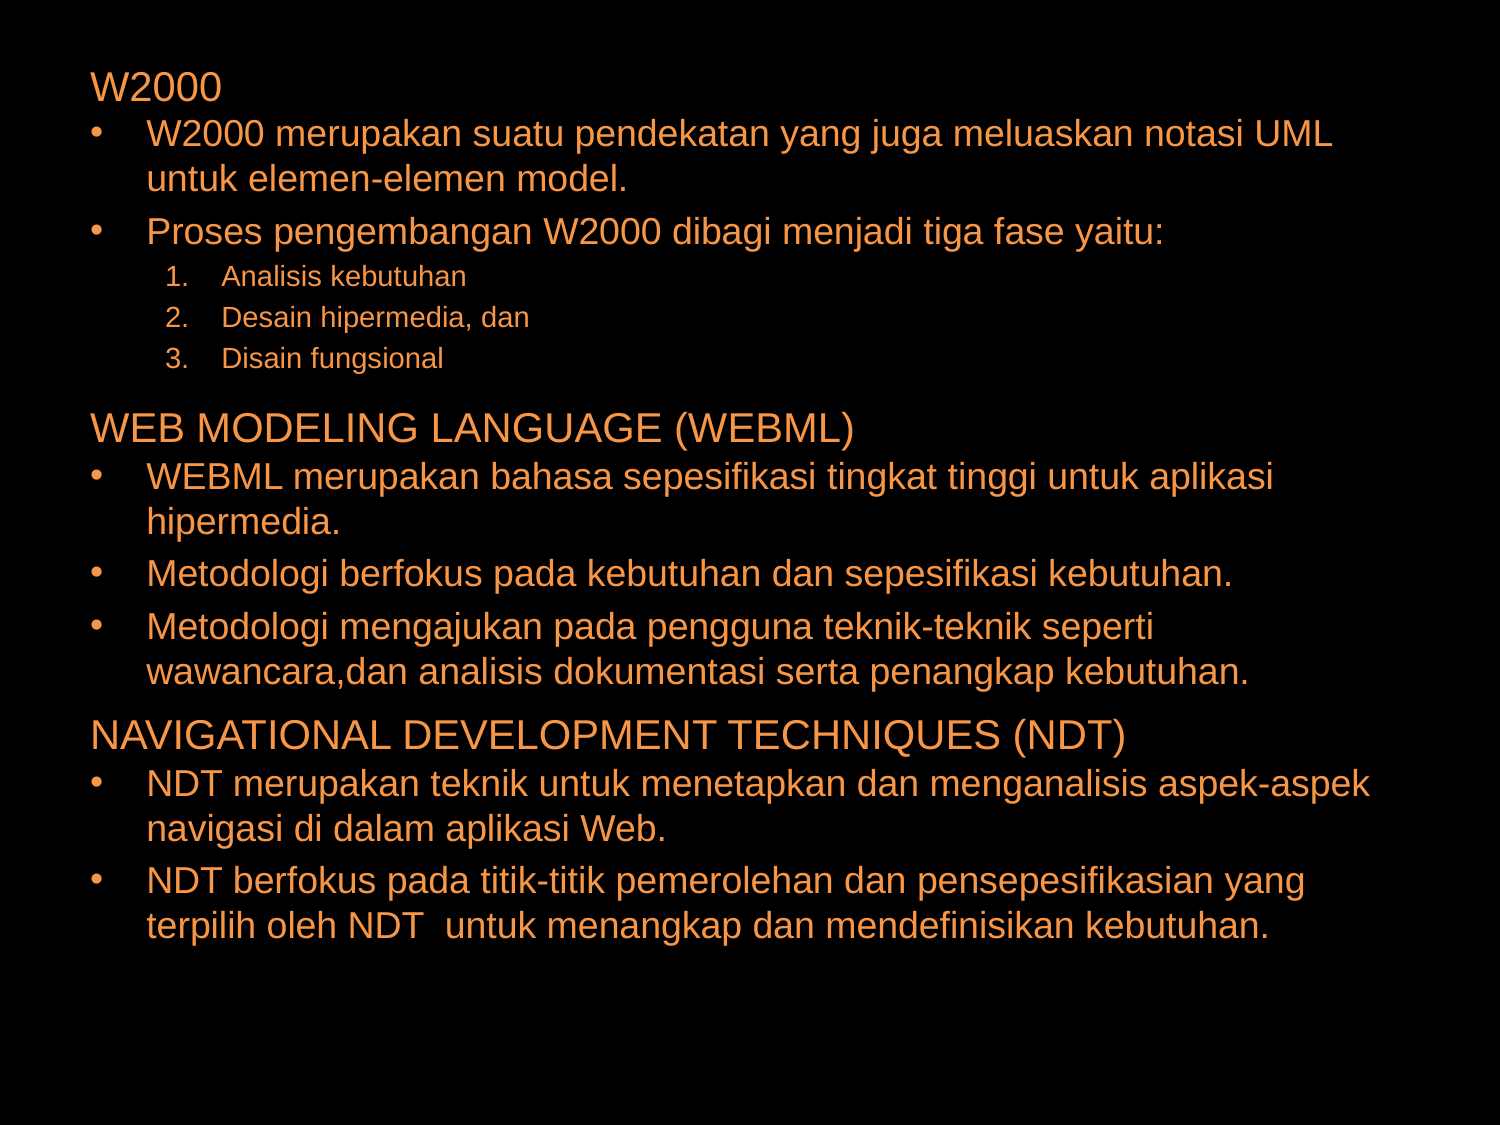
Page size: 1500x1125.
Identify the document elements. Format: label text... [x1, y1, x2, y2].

text_box NAVIGATIONAL DEVELOPMENT TECHNIQUES (NDT) [74, 692, 1425, 751]
text_box WEBML merupakan bahasa sepesifikasi tingkat tinggi untuk aplikasi hipermedia. Metodologi berfokus pada kebutuhan dan sepesifikasi kebutuhan. Metodologi mengajukan pada pengguna teknik-teknik seperti wawancara,dan analisis dokumentasi serta penangkap kebutuhan. [74, 444, 1425, 692]
text_box NDT merupakan teknik untuk menetapkan dan menganalisis aspek-aspek navigasi di dalam aplikasi Web. NDT berfokus pada titik-titik pemerolehan dan pensepesifikasian yang terpilih oleh NDT untuk menangkap dan mendefinisikan kebutuhan. [74, 751, 1425, 1035]
list W2000 merupakan suatu pendekatan yang juga meluaskan notasi UML untuk elemen-elemen model. Proses pengembangan W2000 dibagi menjadi tiga fase yaitu: Analisis kebutuhan Desain hipermedia, dan Disain fungsional [75, 101, 1425, 385]
text_box WEB MODELING LANGUAGE (WEBML) [74, 385, 1425, 444]
title W2000 [75, 45, 1425, 101]
